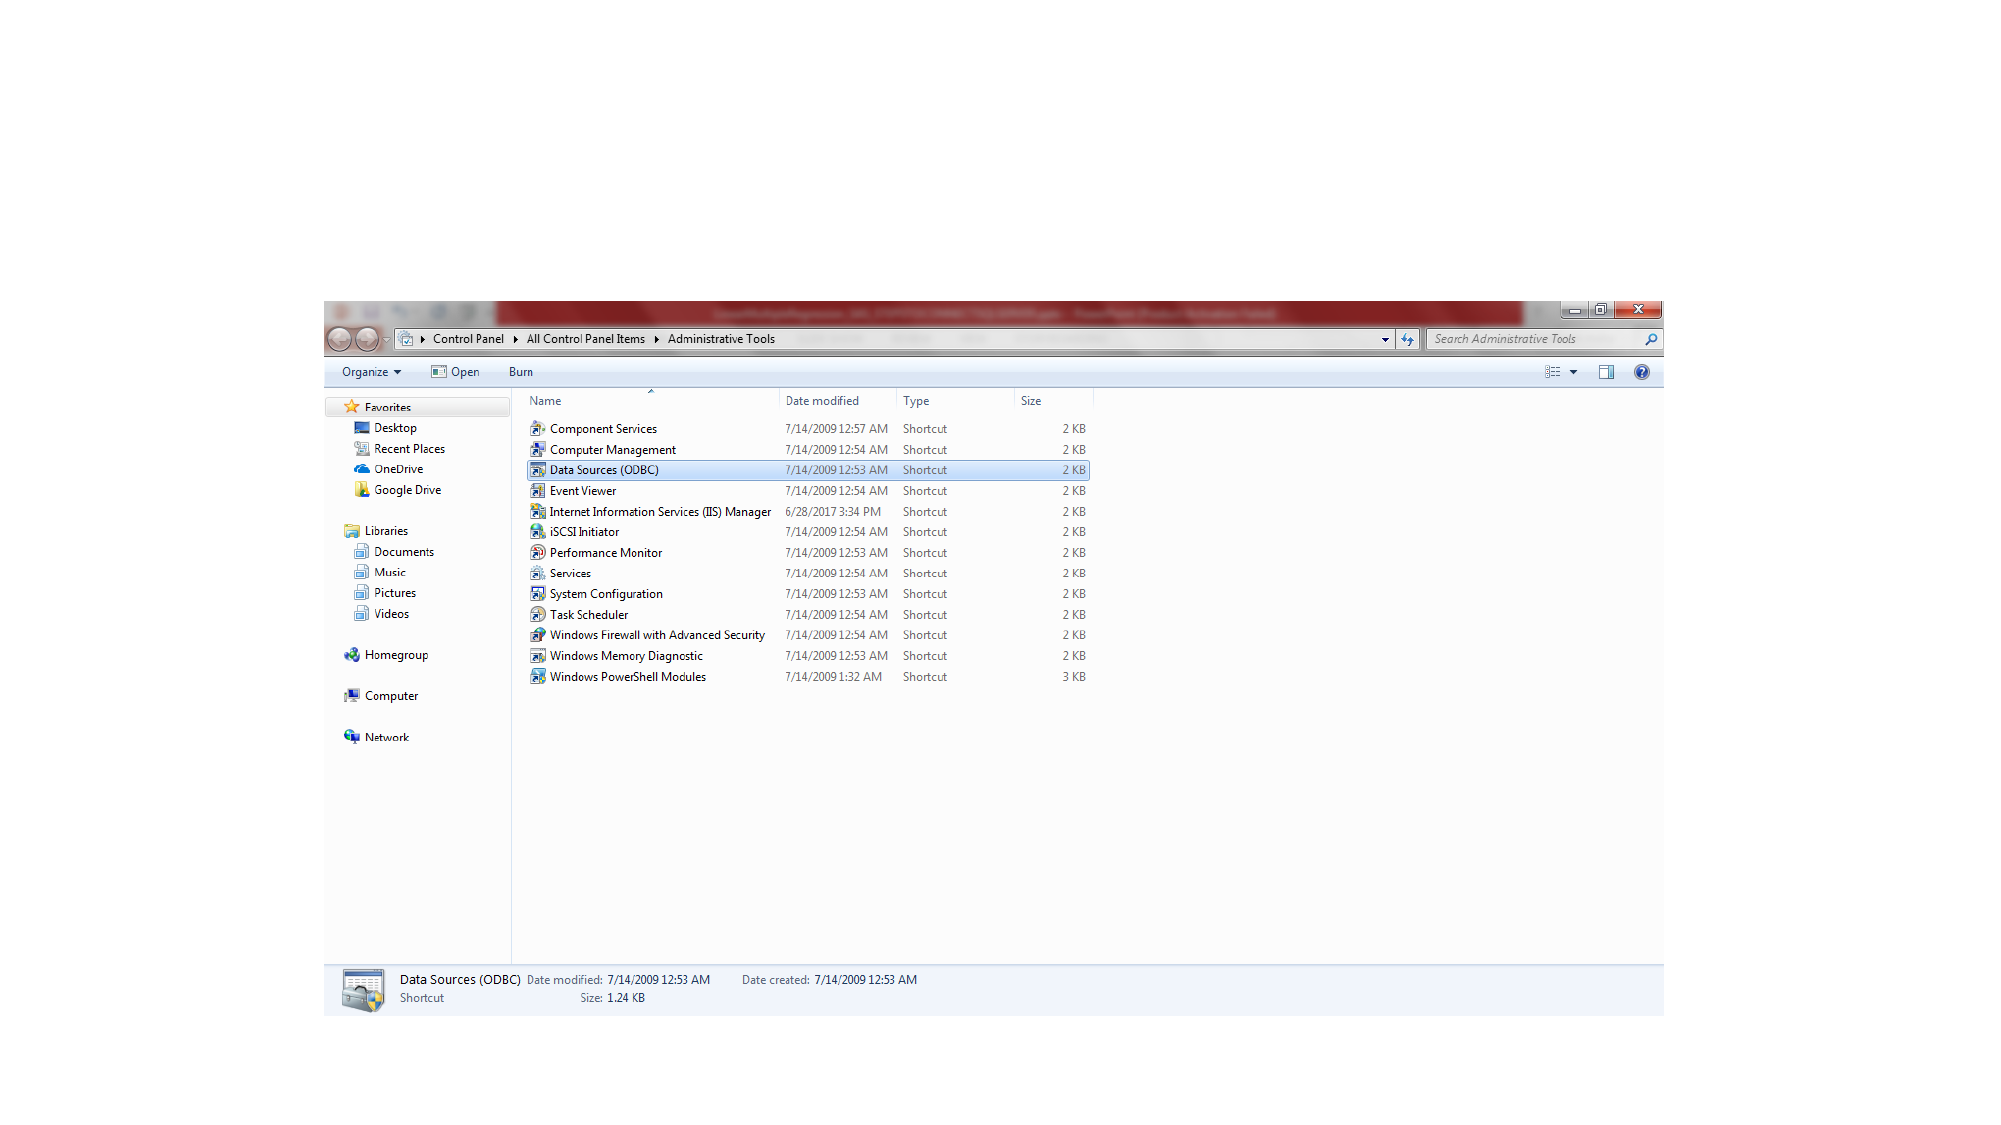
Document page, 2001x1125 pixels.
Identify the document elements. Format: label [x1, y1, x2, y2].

list [324, 301, 1664, 1016]
